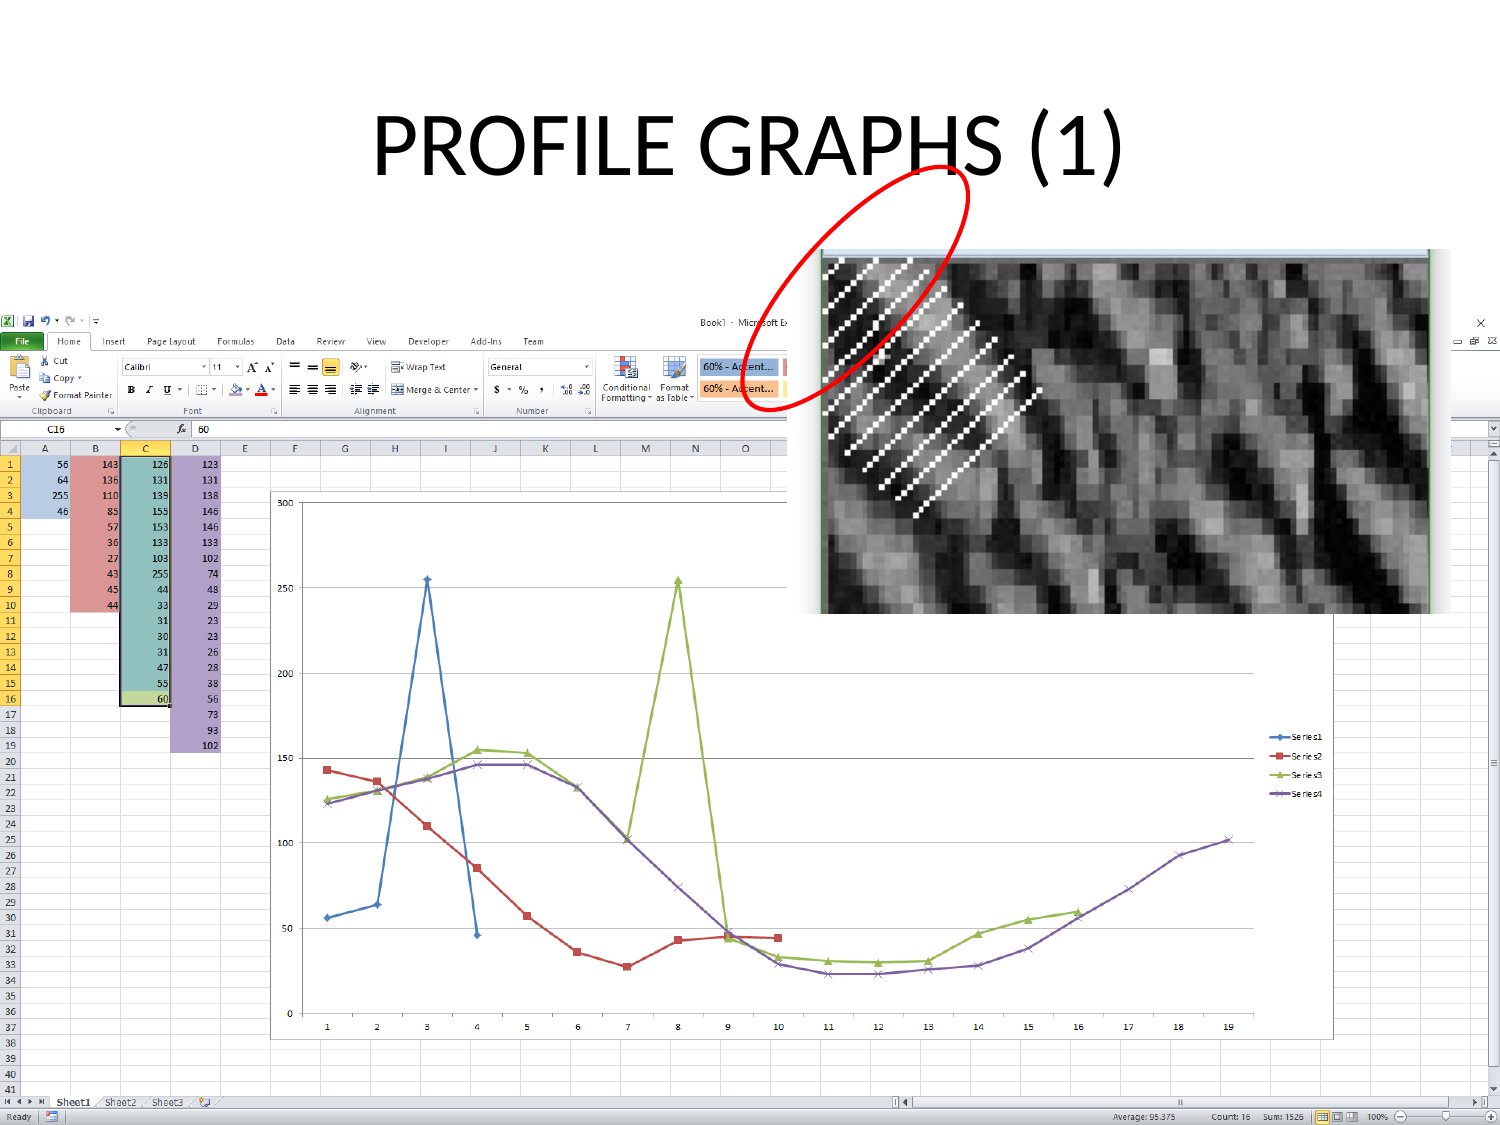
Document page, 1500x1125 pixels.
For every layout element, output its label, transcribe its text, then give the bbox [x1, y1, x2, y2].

text_box [811, 164, 971, 248]
picture [0, 312, 1500, 1125]
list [787, 249, 1451, 614]
text_box [765, 284, 782, 310]
title PROFILE GRAPHS (1) [75, 45, 1425, 233]
